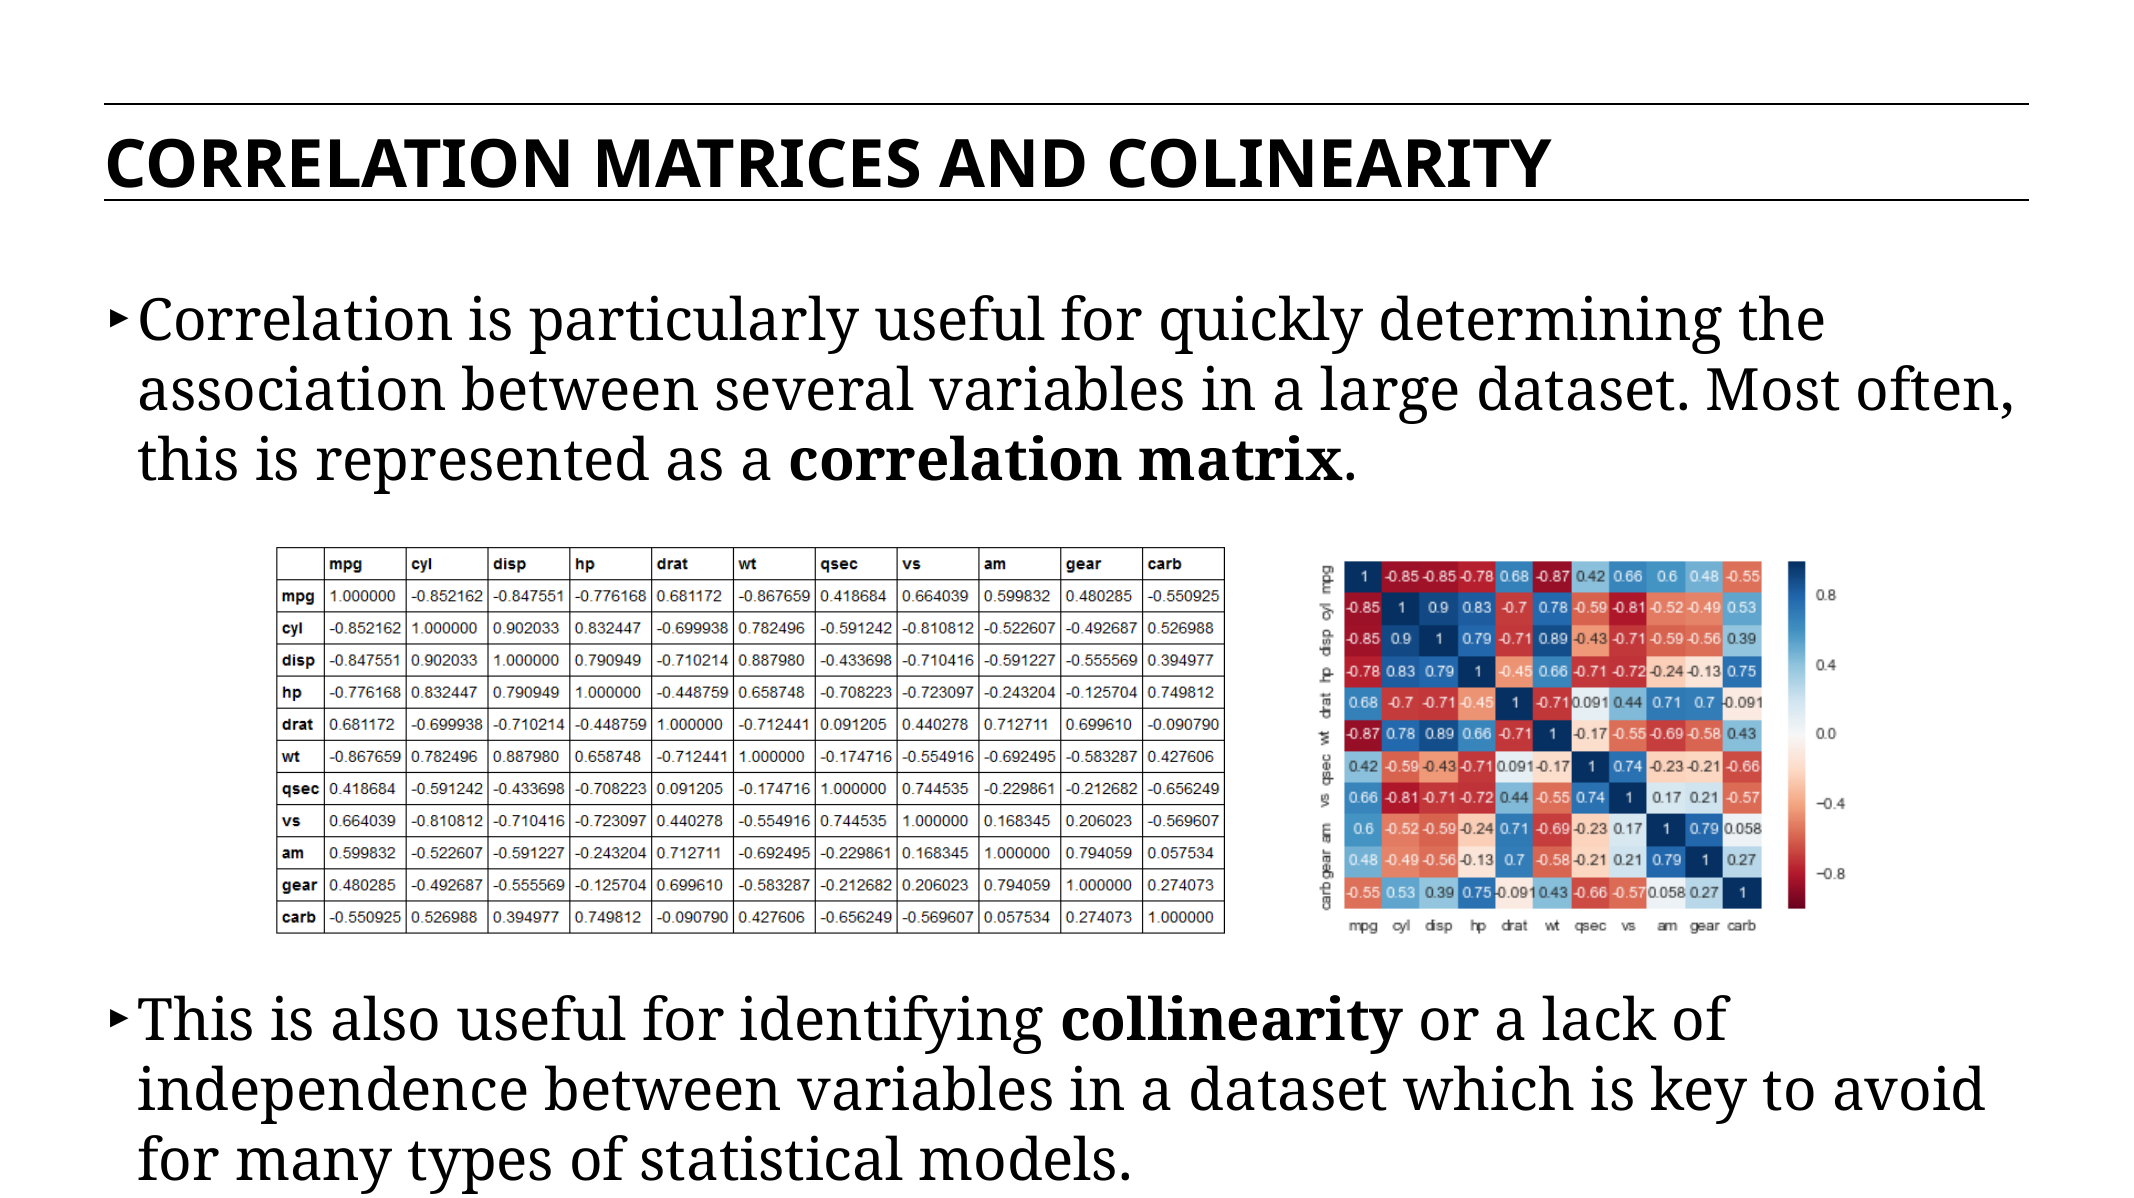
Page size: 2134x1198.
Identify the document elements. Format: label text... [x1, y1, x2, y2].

text_box CORRELATION MATRICES AND COLINEARITY [104, 120, 2030, 192]
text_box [273, 546, 1860, 937]
list Correlation is particularly useful for quickly determining the association between several variables in a large dataset. Most often, this is represented as a correlation matrix. This is also useful for identifying collinearity or a lack of independence between variables in a dataset which is key to avoid for many types of statistical models. [104, 212, 2030, 837]
